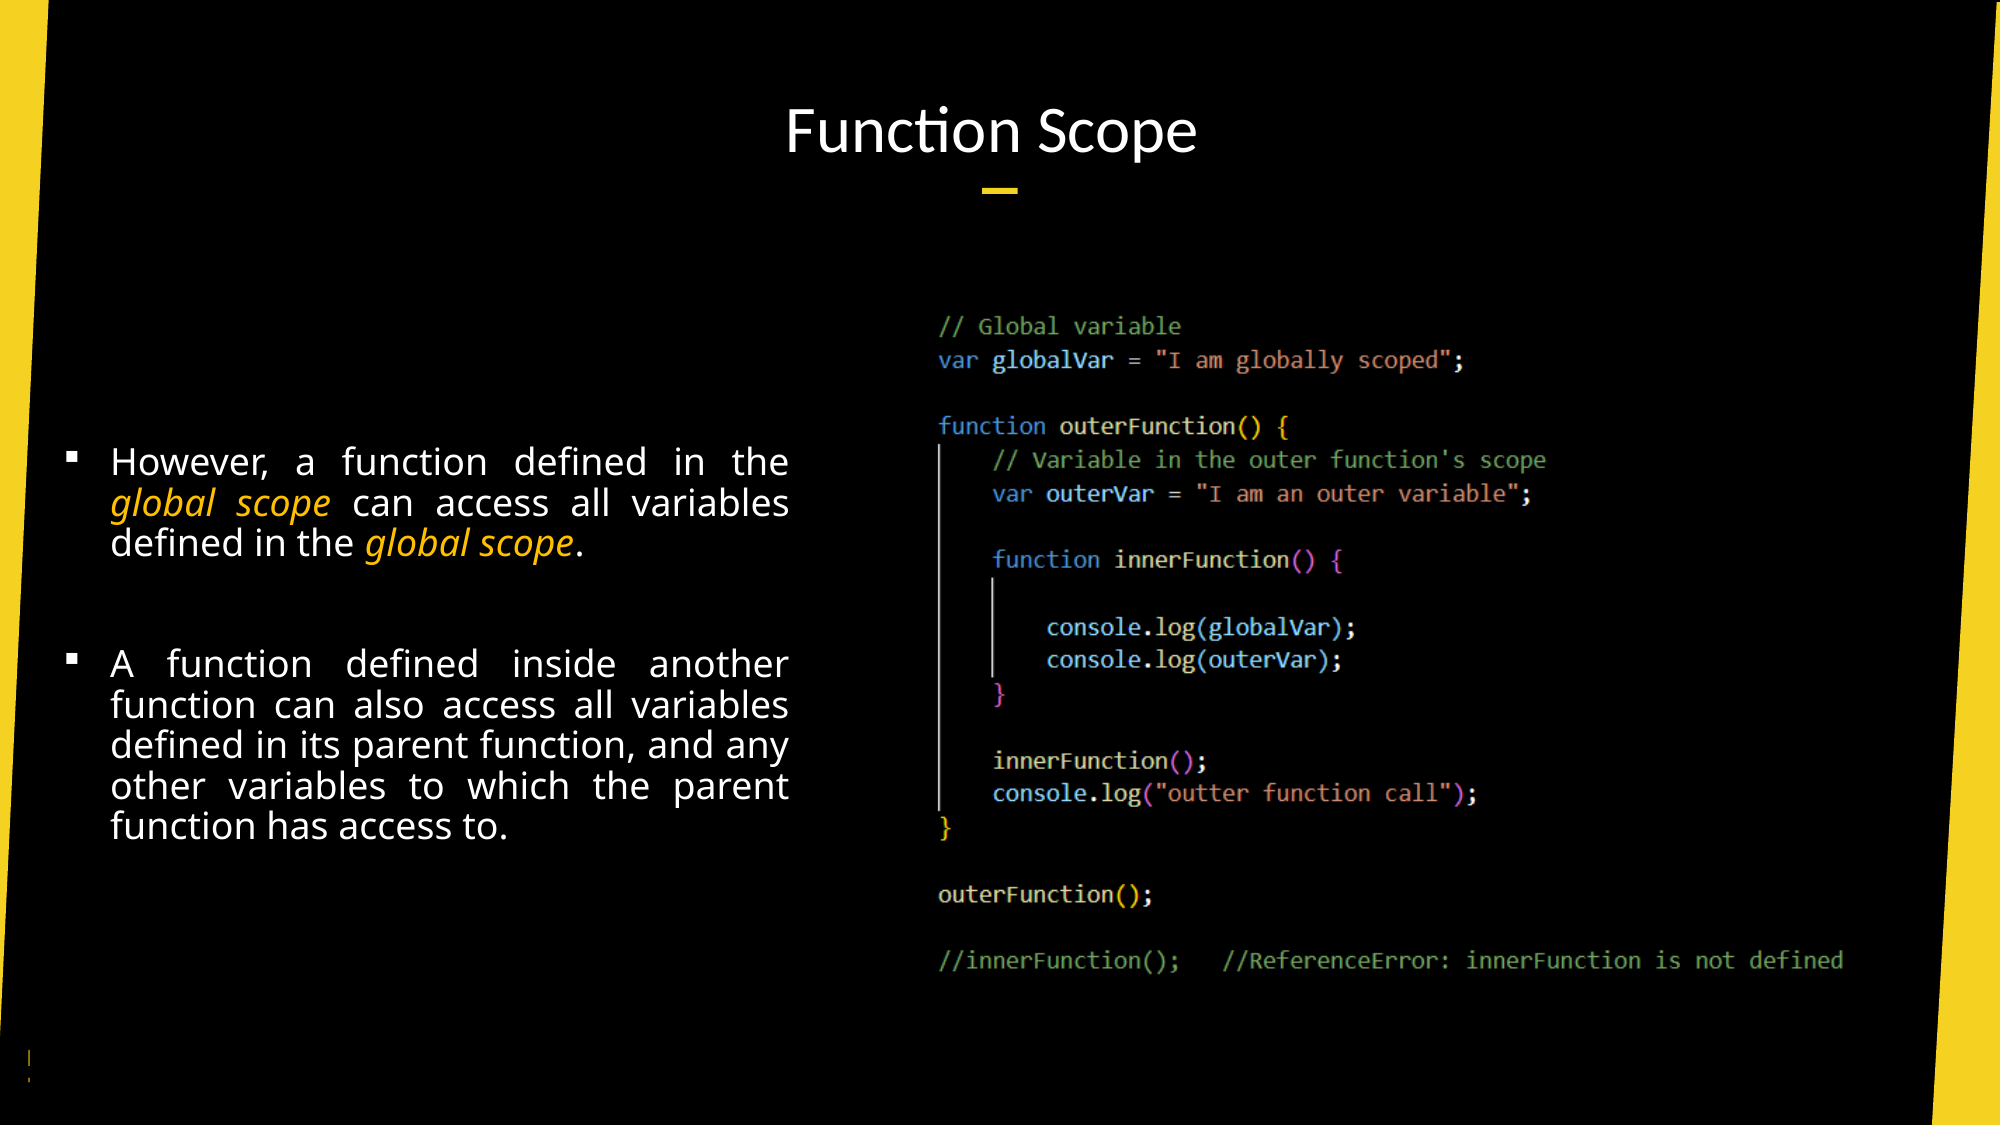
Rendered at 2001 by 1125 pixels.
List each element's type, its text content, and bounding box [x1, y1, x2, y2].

picture [10, 1042, 124, 1114]
picture [913, 305, 1857, 987]
text_box [0, 0, 50, 1058]
text_box However, a function defined in the global scope can access all variables defined in the global scope. A function defined inside another function can also access all variables defined in its parent function, and any other variables to which the parent function has access to. [48, 435, 805, 856]
text_box Function Scope [573, 53, 1412, 166]
text_box [981, 187, 1019, 195]
text_box [1930, 0, 2000, 1125]
